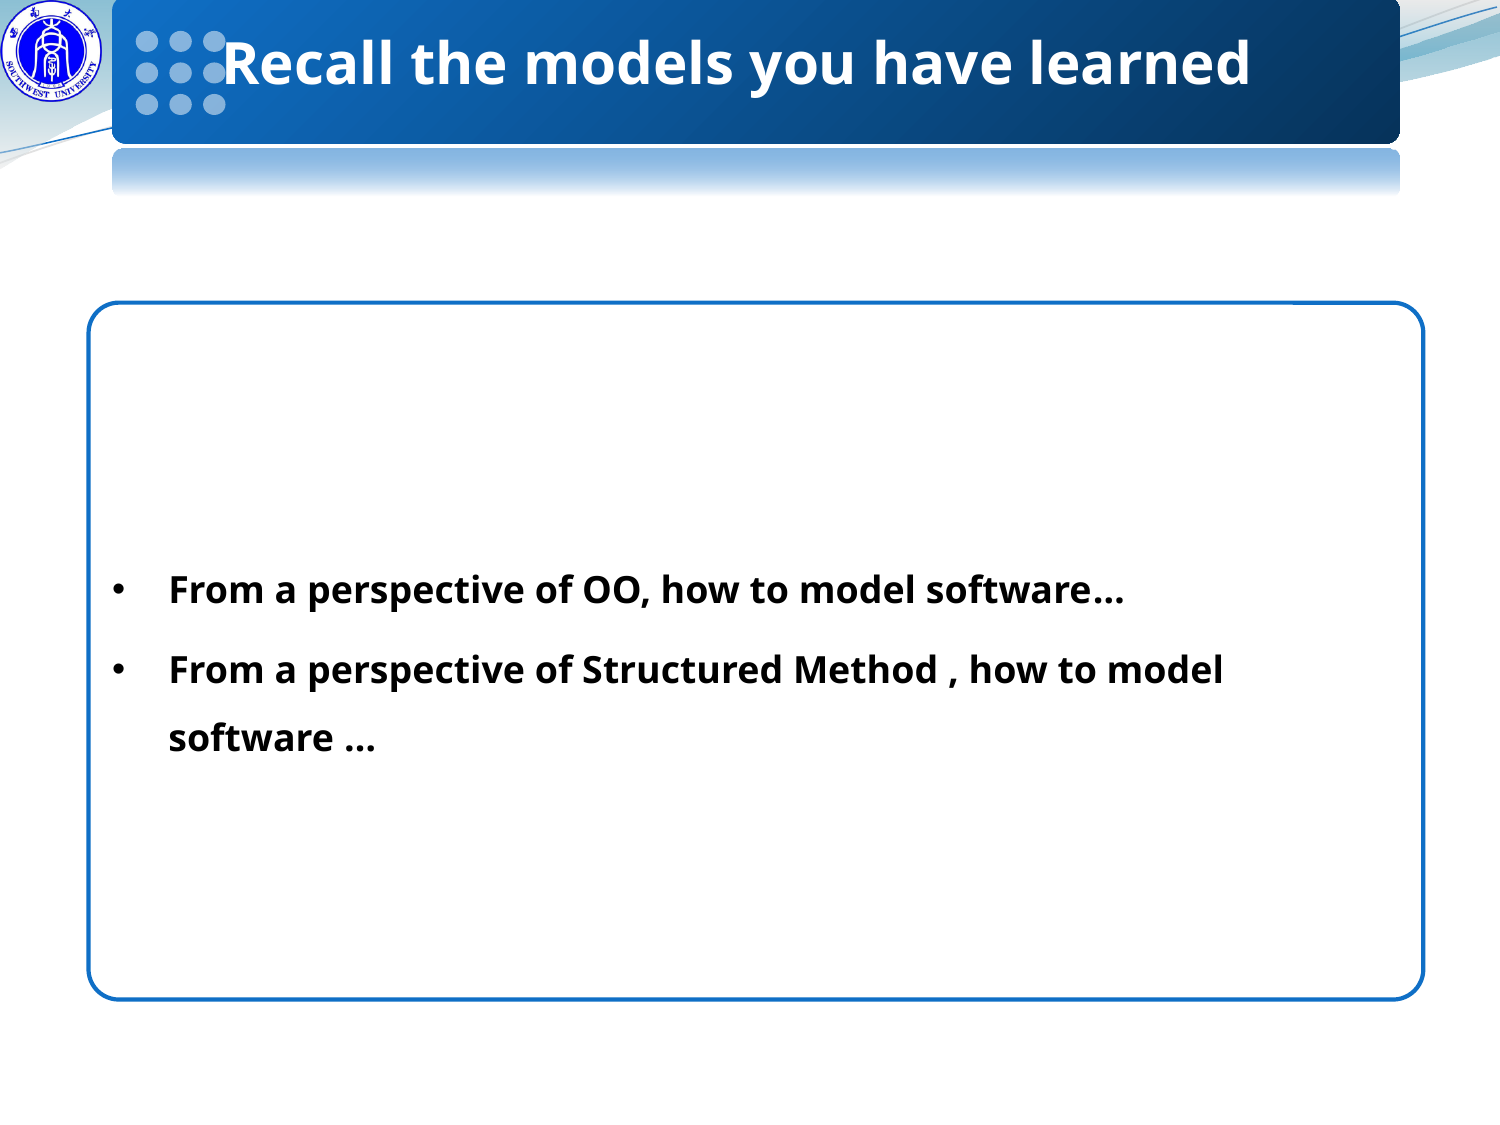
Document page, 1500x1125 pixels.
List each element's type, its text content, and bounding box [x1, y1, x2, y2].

picture [0, 0, 102, 102]
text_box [135, 30, 226, 116]
text_box From a perspective of OO, how to model software… From a perspective of Structured Method , how to model software … [86, 300, 1426, 1002]
text_box Recall the models you have learned [135, 19, 1354, 104]
text_box [112, 149, 1400, 197]
text_box [112, 0, 1400, 144]
